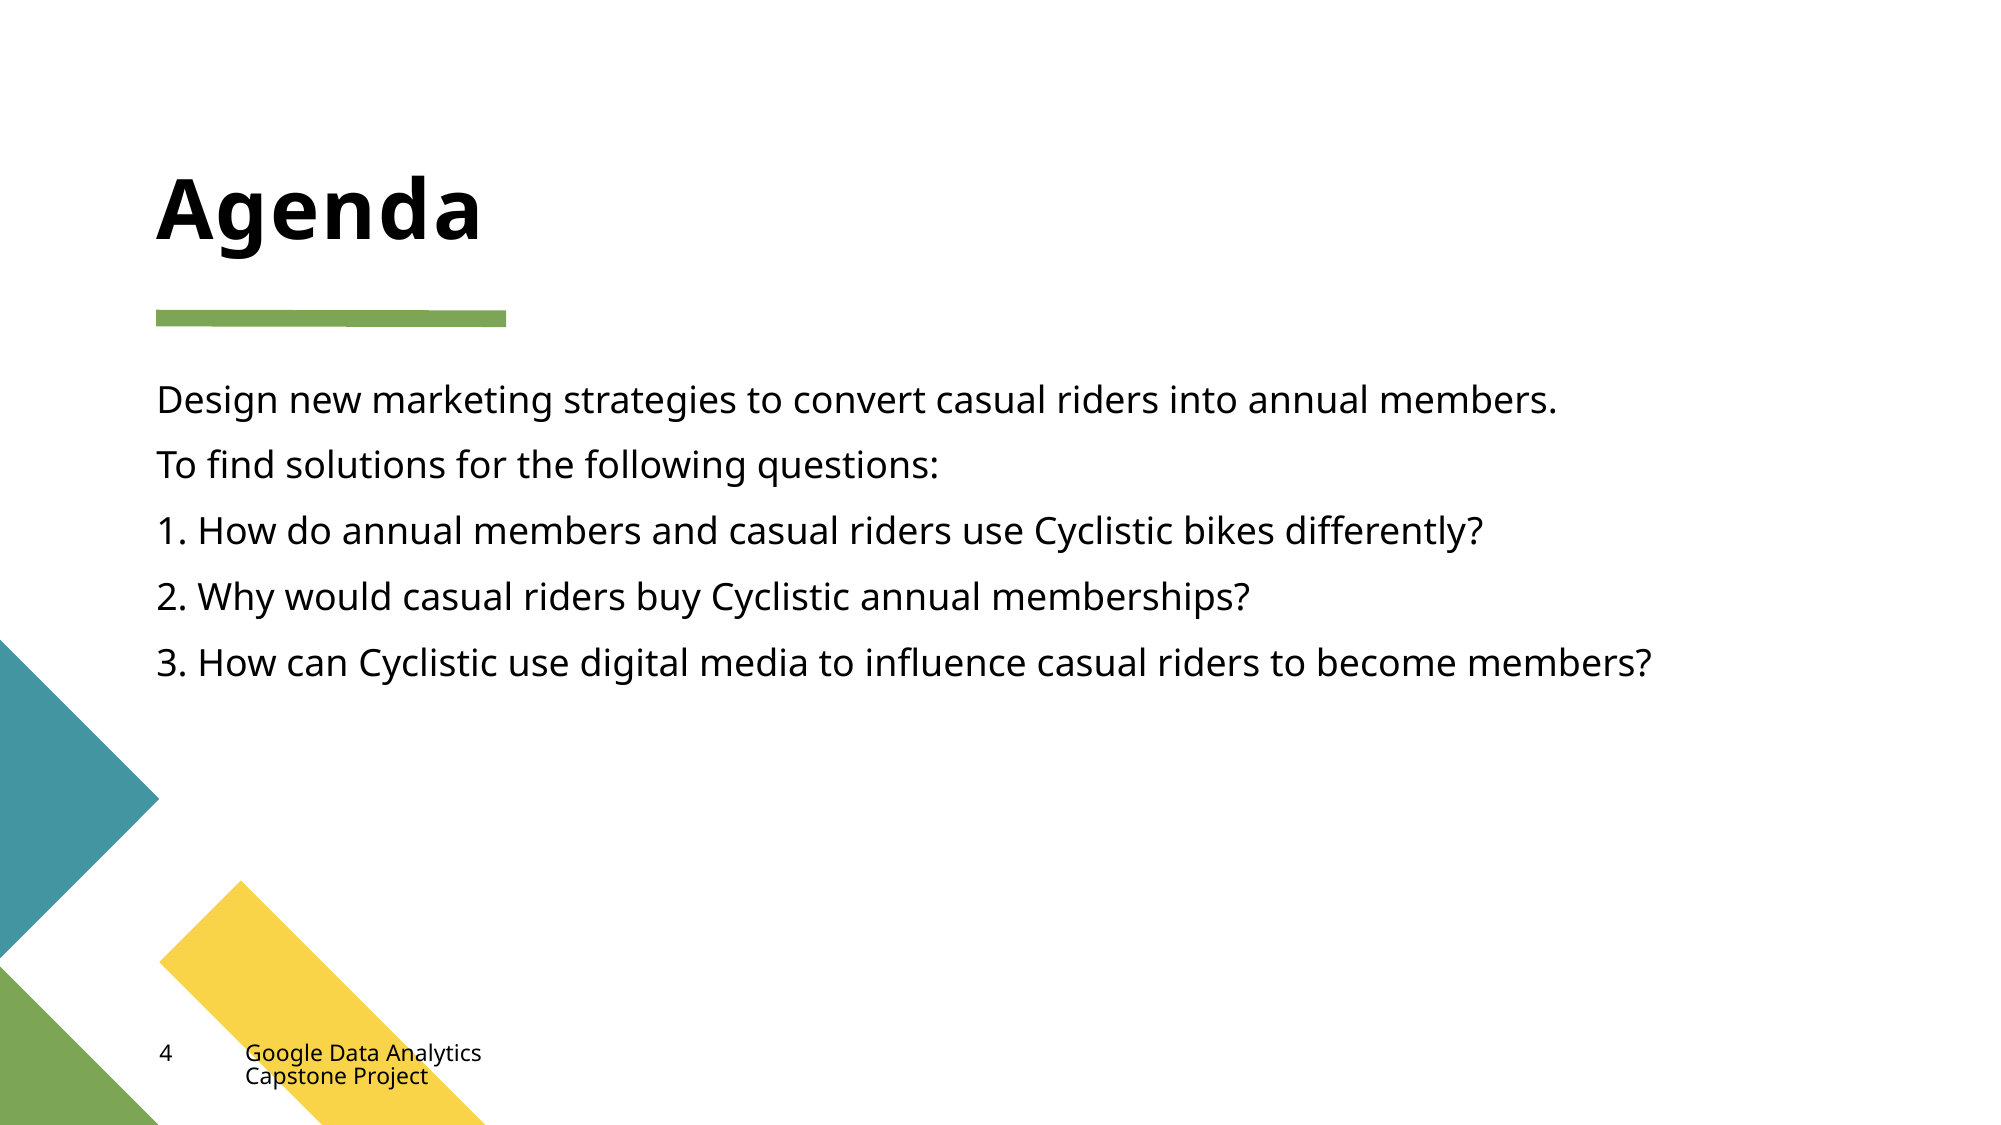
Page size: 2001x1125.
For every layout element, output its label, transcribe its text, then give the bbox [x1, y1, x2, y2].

footer Google Data Analytics Capstone Project [246, 1038, 491, 1080]
title Agenda [156, 157, 967, 258]
slide_number 4 [159, 1038, 246, 1080]
list Design new marketing strategies to convert casual riders into annual members. To find solutions for the following questions: 1. How do annual members and casual riders use Cyclistic bikes differently? 2. Why would casual riders buy Cyclistic annual memberships? 3. How can Cyclistic use digital media to influence casual riders to become members? [156, 375, 1792, 999]
